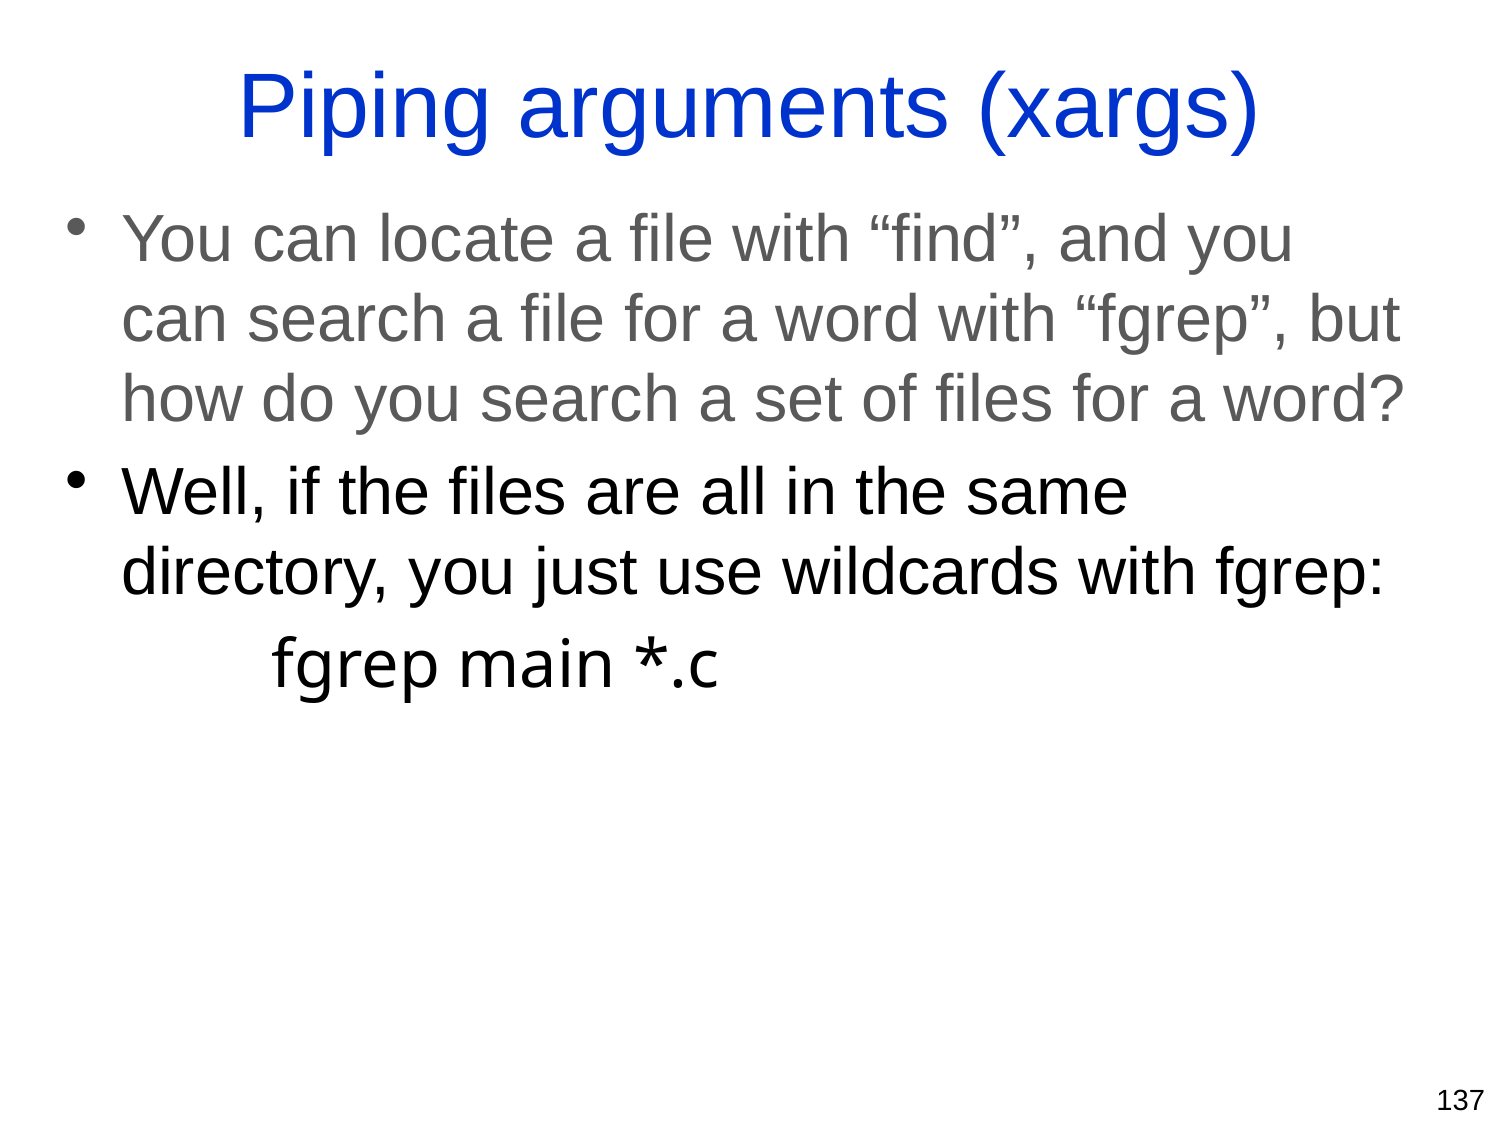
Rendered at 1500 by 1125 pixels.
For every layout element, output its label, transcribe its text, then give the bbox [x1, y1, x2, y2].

title Piping arguments (xargs) [74, 7, 1426, 186]
text_box 137 [1412, 1073, 1500, 1125]
list You can locate a file with “find”, and you can search a file for a word with “fgrep”, but how do you search a set of files for a word? Well, if the files are all in the same directory, you just use wildcards with fgrep: fgrep main *.c [49, 186, 1426, 968]
